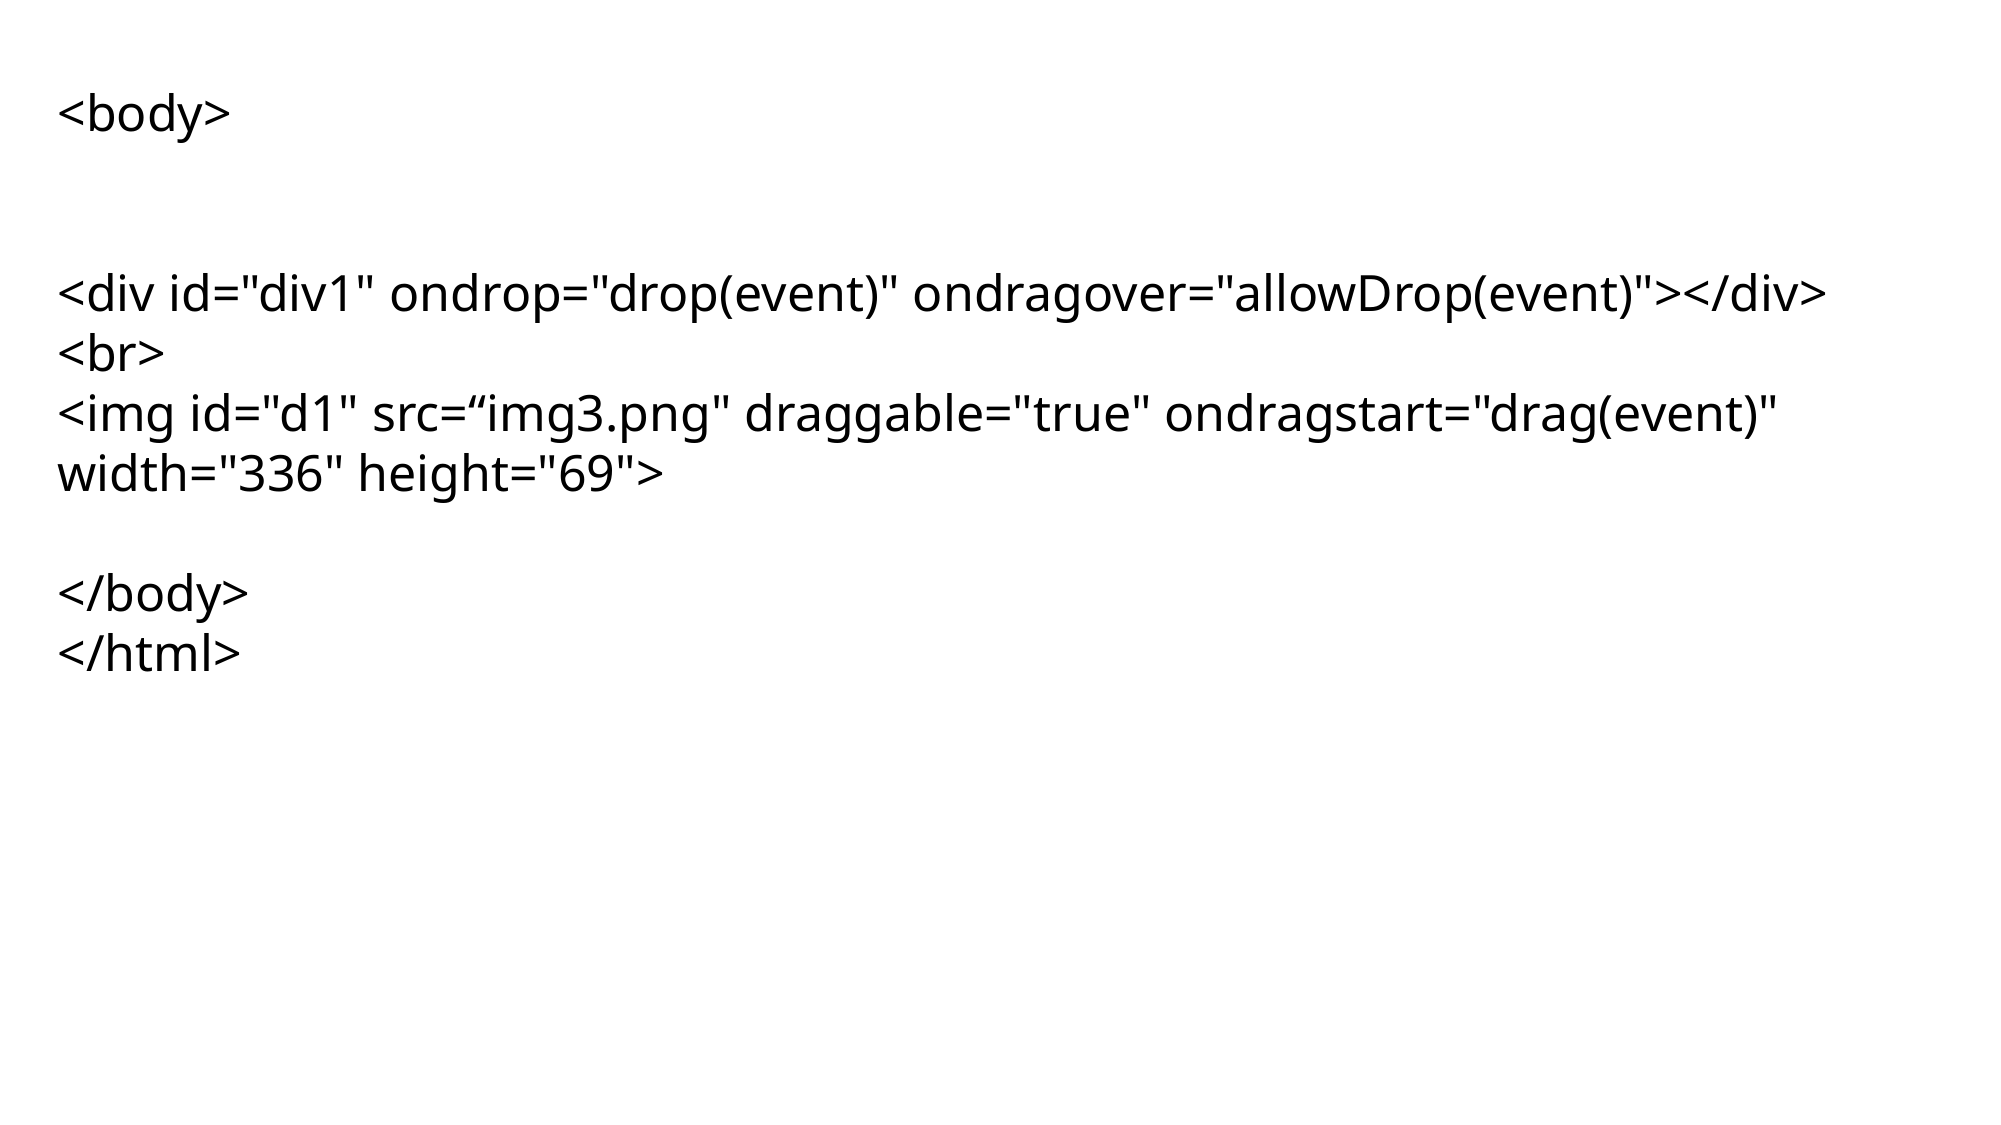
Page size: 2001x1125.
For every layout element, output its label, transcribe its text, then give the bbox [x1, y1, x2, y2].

text_box <body> <div id="div1" ondrop="drop(event)" ondragover="allowDrop(event)"></div> <br> <img id="d1" src=“img3.png" draggable="true" ondragstart="drag(event)" width="336" height="69"> </body> </html> [42, 74, 1907, 689]
